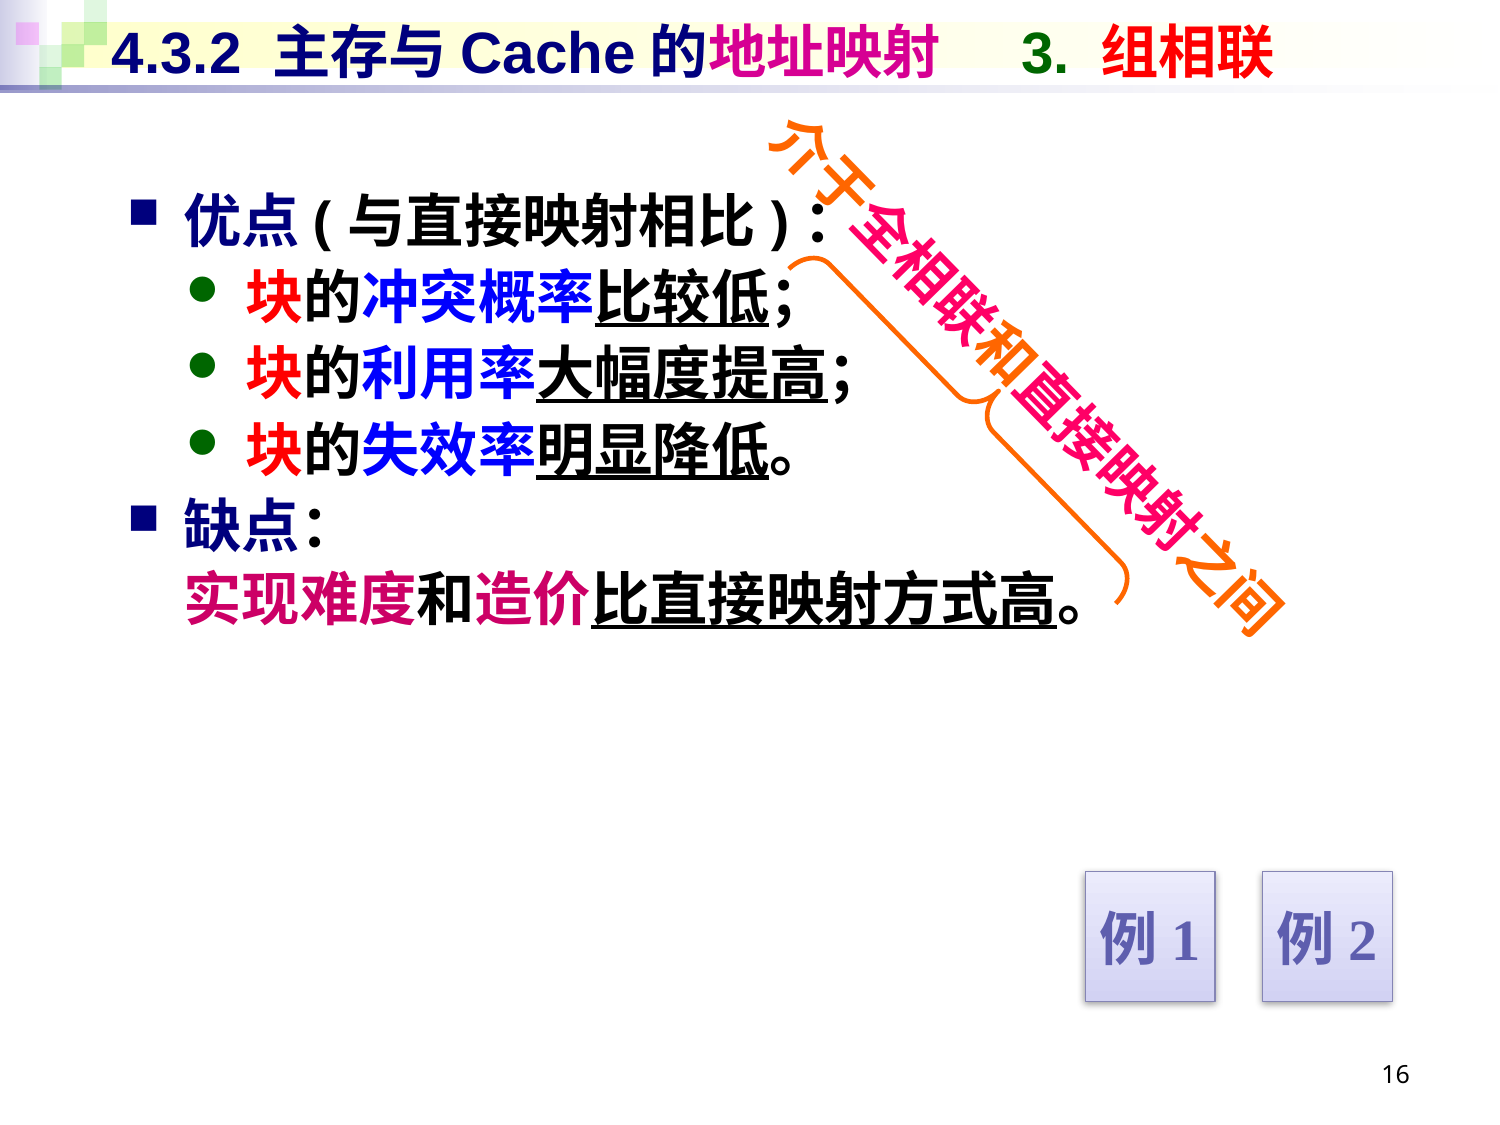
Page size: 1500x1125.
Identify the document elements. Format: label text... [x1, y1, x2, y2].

text_box 介于全相联和直接映射之间 [742, 83, 1314, 664]
text_box [788, 258, 1128, 604]
list 优点(与直接映射相比)： 块的冲突概率比较低； 块的利用率大幅度提高； 块的失效率明显降低。 缺点： 实现难度和造价比直接映射方式高。 [111, 172, 1448, 681]
slide_number 16 [1074, 1024, 1426, 1101]
text_box 例1 [1085, 871, 1216, 1002]
text_box 例2 [1262, 871, 1393, 1002]
title 4.3.2 主存与Cache的地址映射 3. 组相联 [96, 6, 1448, 94]
